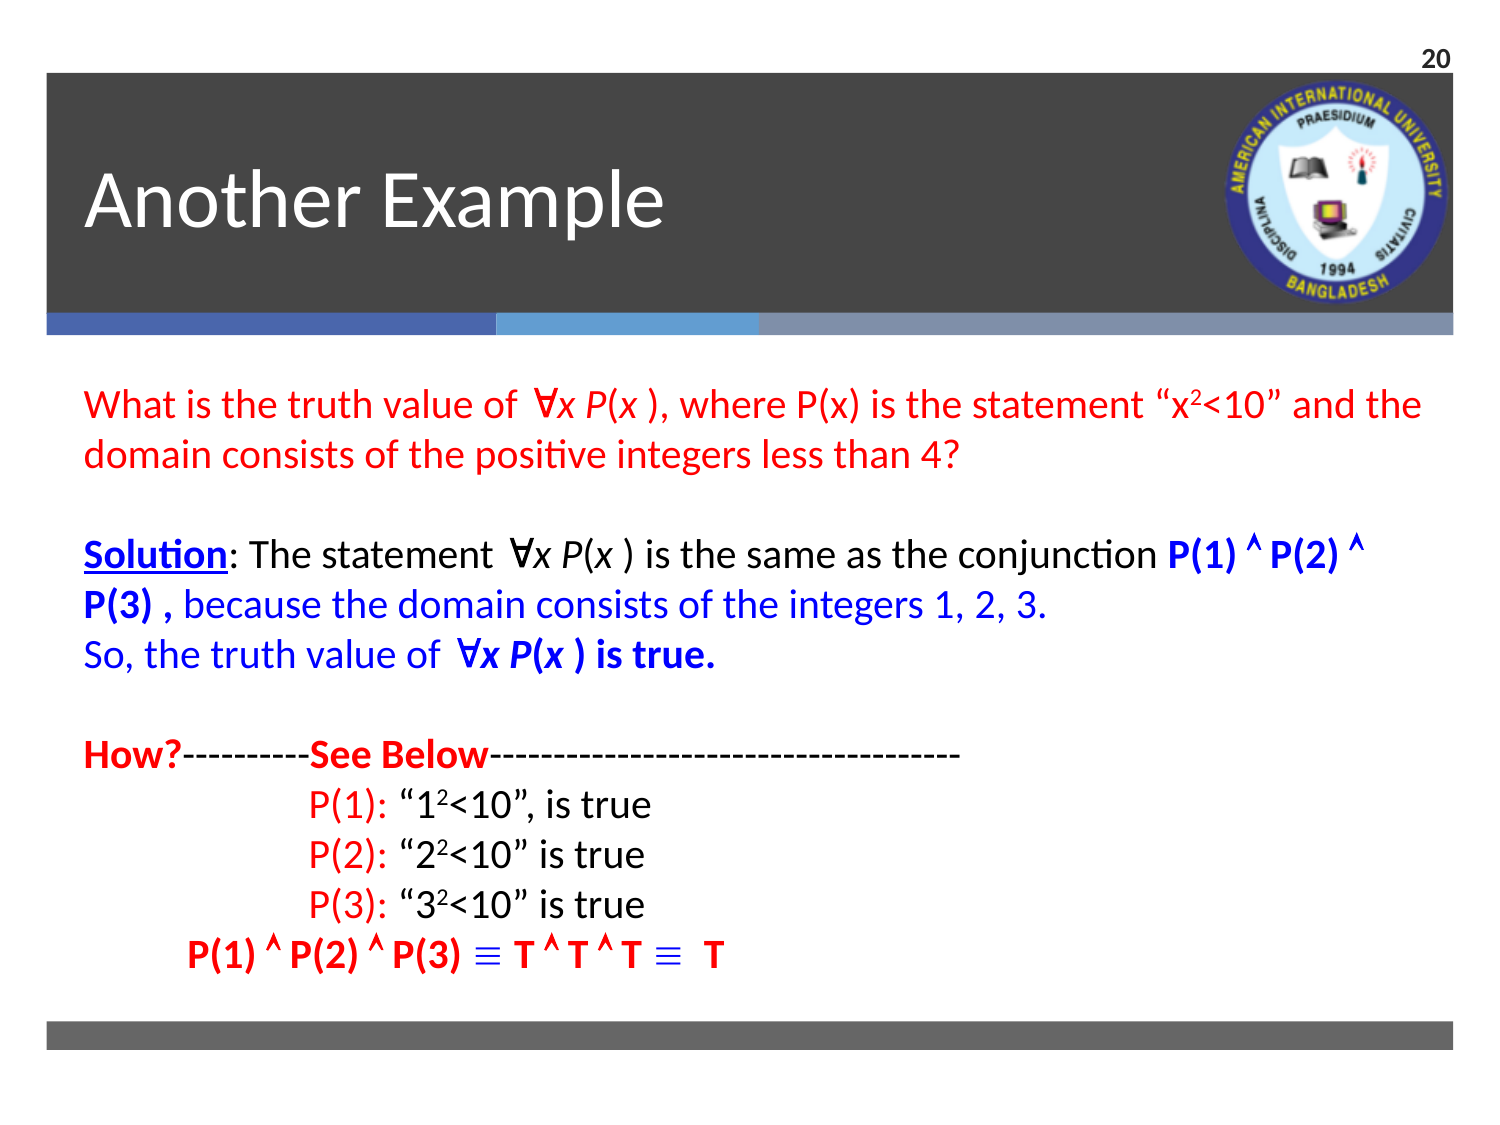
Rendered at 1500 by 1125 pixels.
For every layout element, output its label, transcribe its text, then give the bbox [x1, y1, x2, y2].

text_box What is the truth value of x P(x ), where P(x) is the statement “x2<10” and the domain consists of the positive integers less than 4? Solution: The statement x P(x ) is the same as the conjunction P(1)  P(2)  P(3) , because the domain consists of the integers 1, 2, 3. So, the truth value of x P(x ) is true. How?----------See Below------------------------------------- P(1): “12<10”, is true P(2): “22<10” is true P(3): “32<10” is true P(1)  P(2)  P(3)  T  T  T  T [69, 369, 1442, 1034]
slide_number 20 [1362, 27, 1466, 87]
picture [1220, 75, 1454, 310]
title Another Example [69, 73, 1351, 253]
